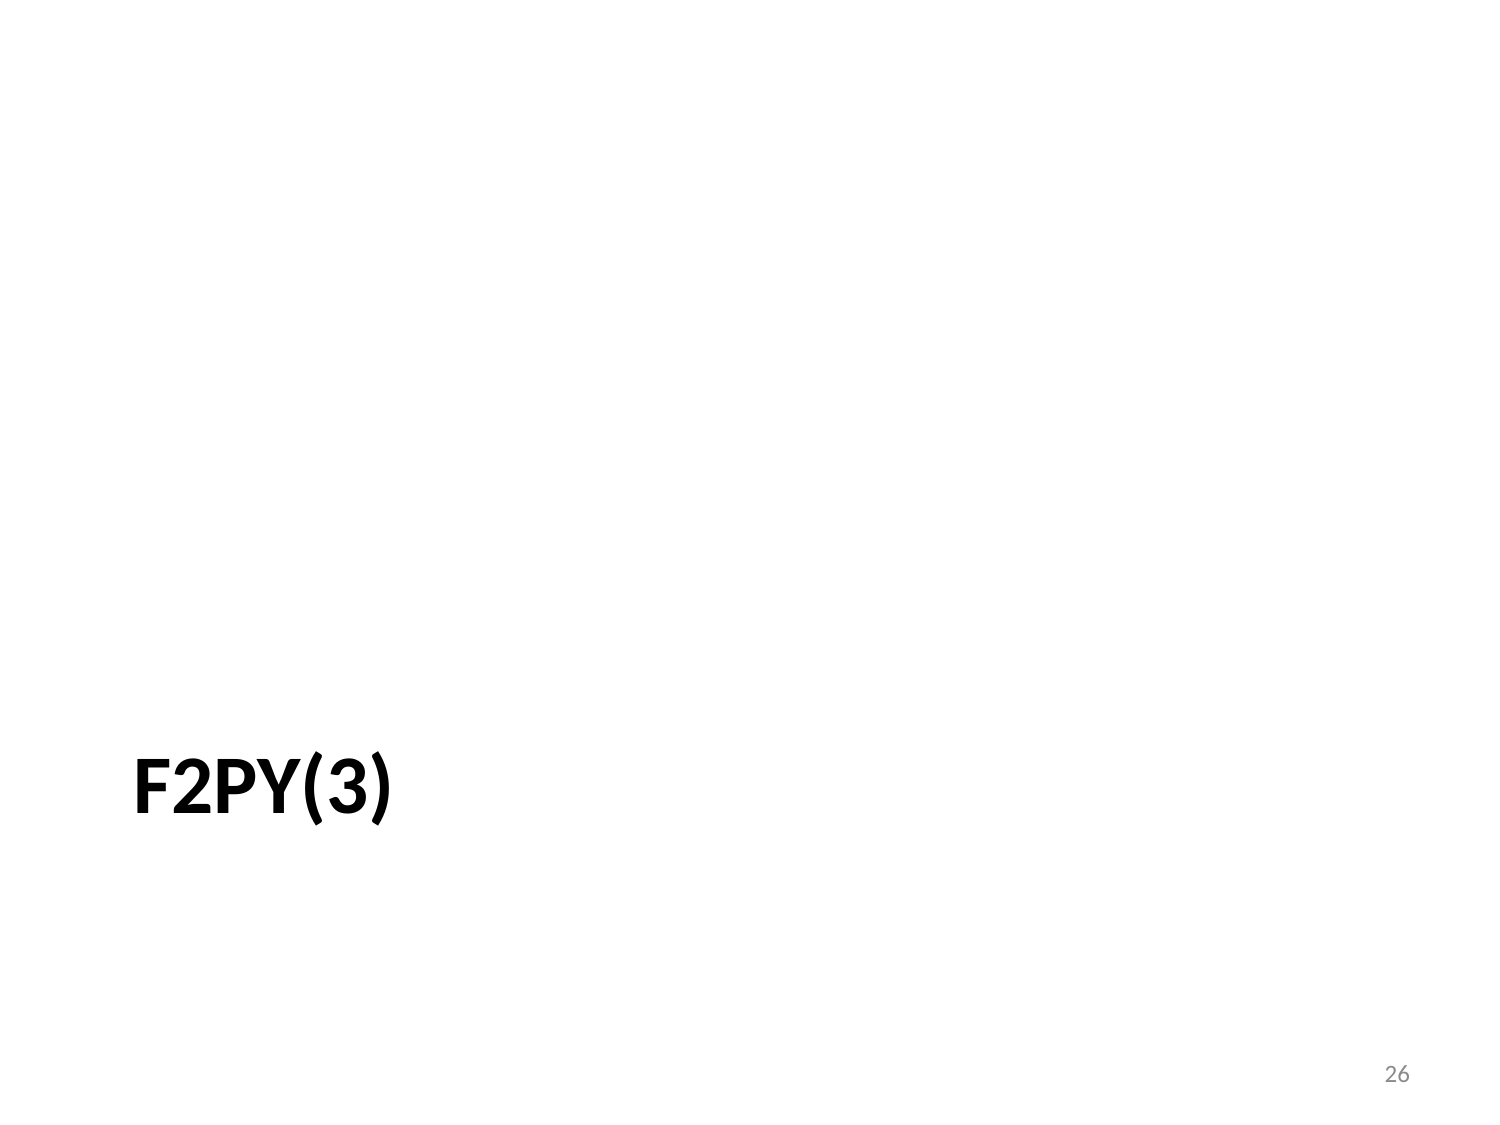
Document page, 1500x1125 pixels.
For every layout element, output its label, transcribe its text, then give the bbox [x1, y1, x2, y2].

title f2py(3) [118, 722, 1394, 947]
slide_number 26 [1074, 1042, 1425, 1103]
